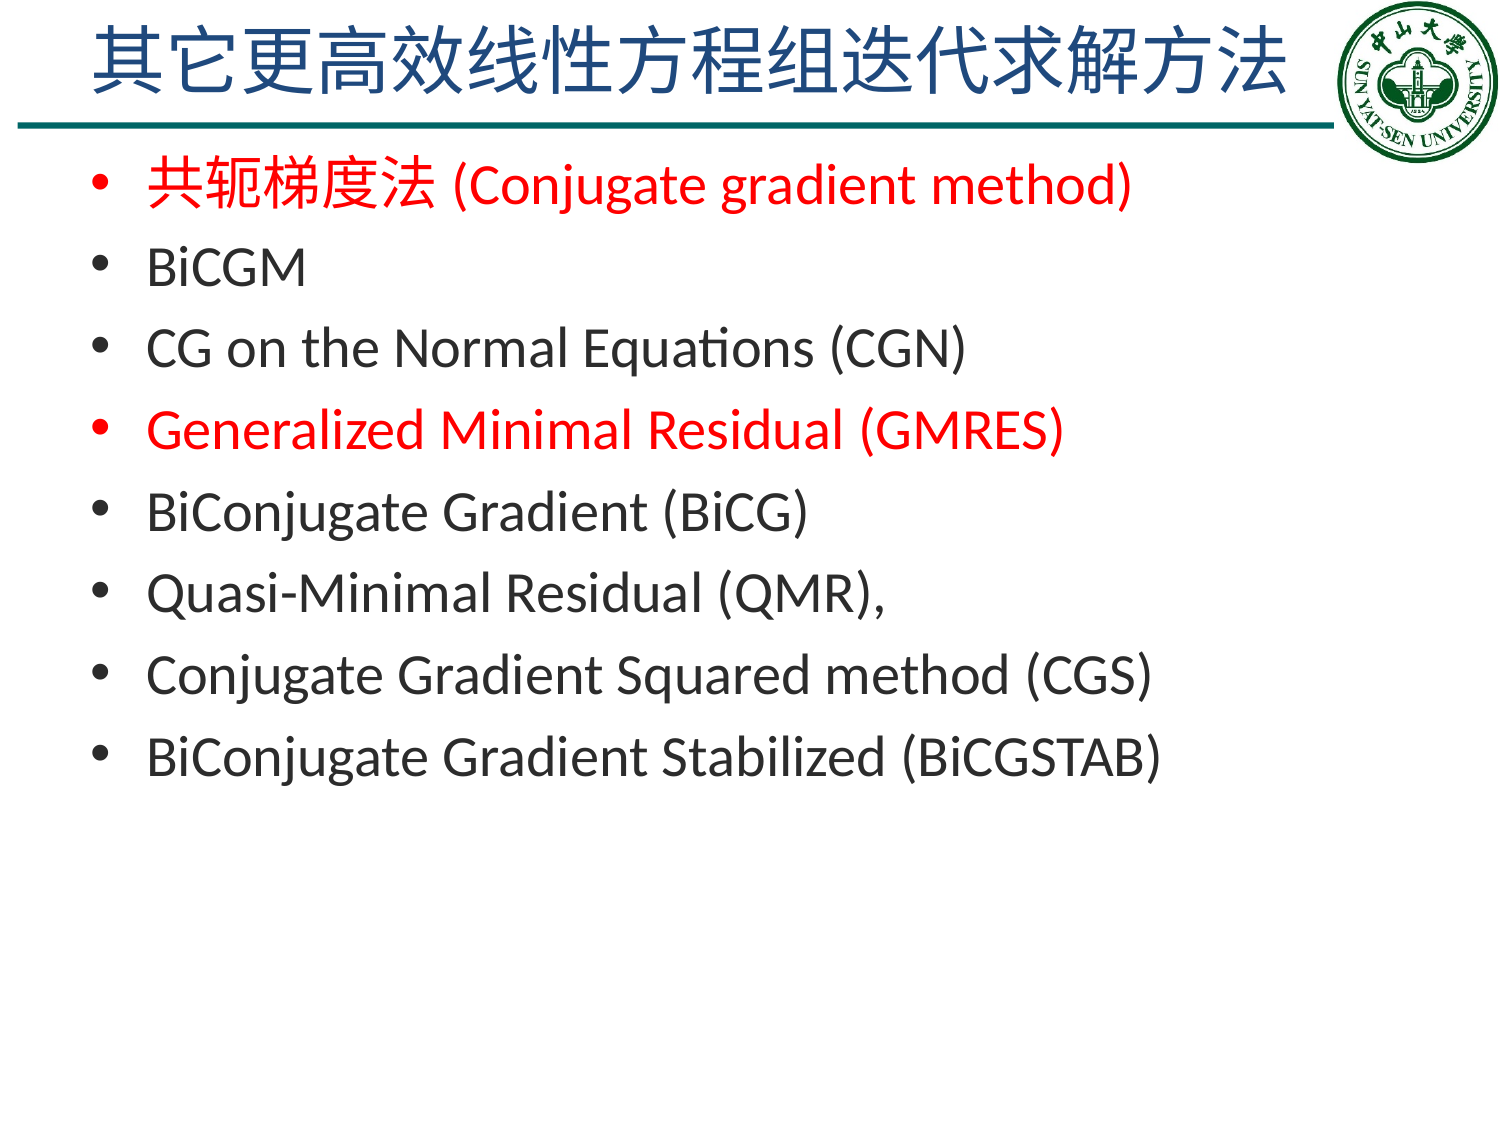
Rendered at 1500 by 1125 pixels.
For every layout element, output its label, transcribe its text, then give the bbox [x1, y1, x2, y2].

picture [1334, 0, 1500, 166]
title 其它更高效线性方程组迭代求解方法 [75, 1, 1425, 116]
list 共轭梯度法(Conjugate gradient method) BiCGM CG on the Normal Equations (CGN) Generalized Minimal Residual (GMRES) BiConjugate Gradient (BiCG) Quasi-Minimal Residual (QMR), Conjugate Gradient Squared method (CGS) BiConjugate Gradient Stabilized (BiCGSTAB) [75, 138, 1425, 1101]
